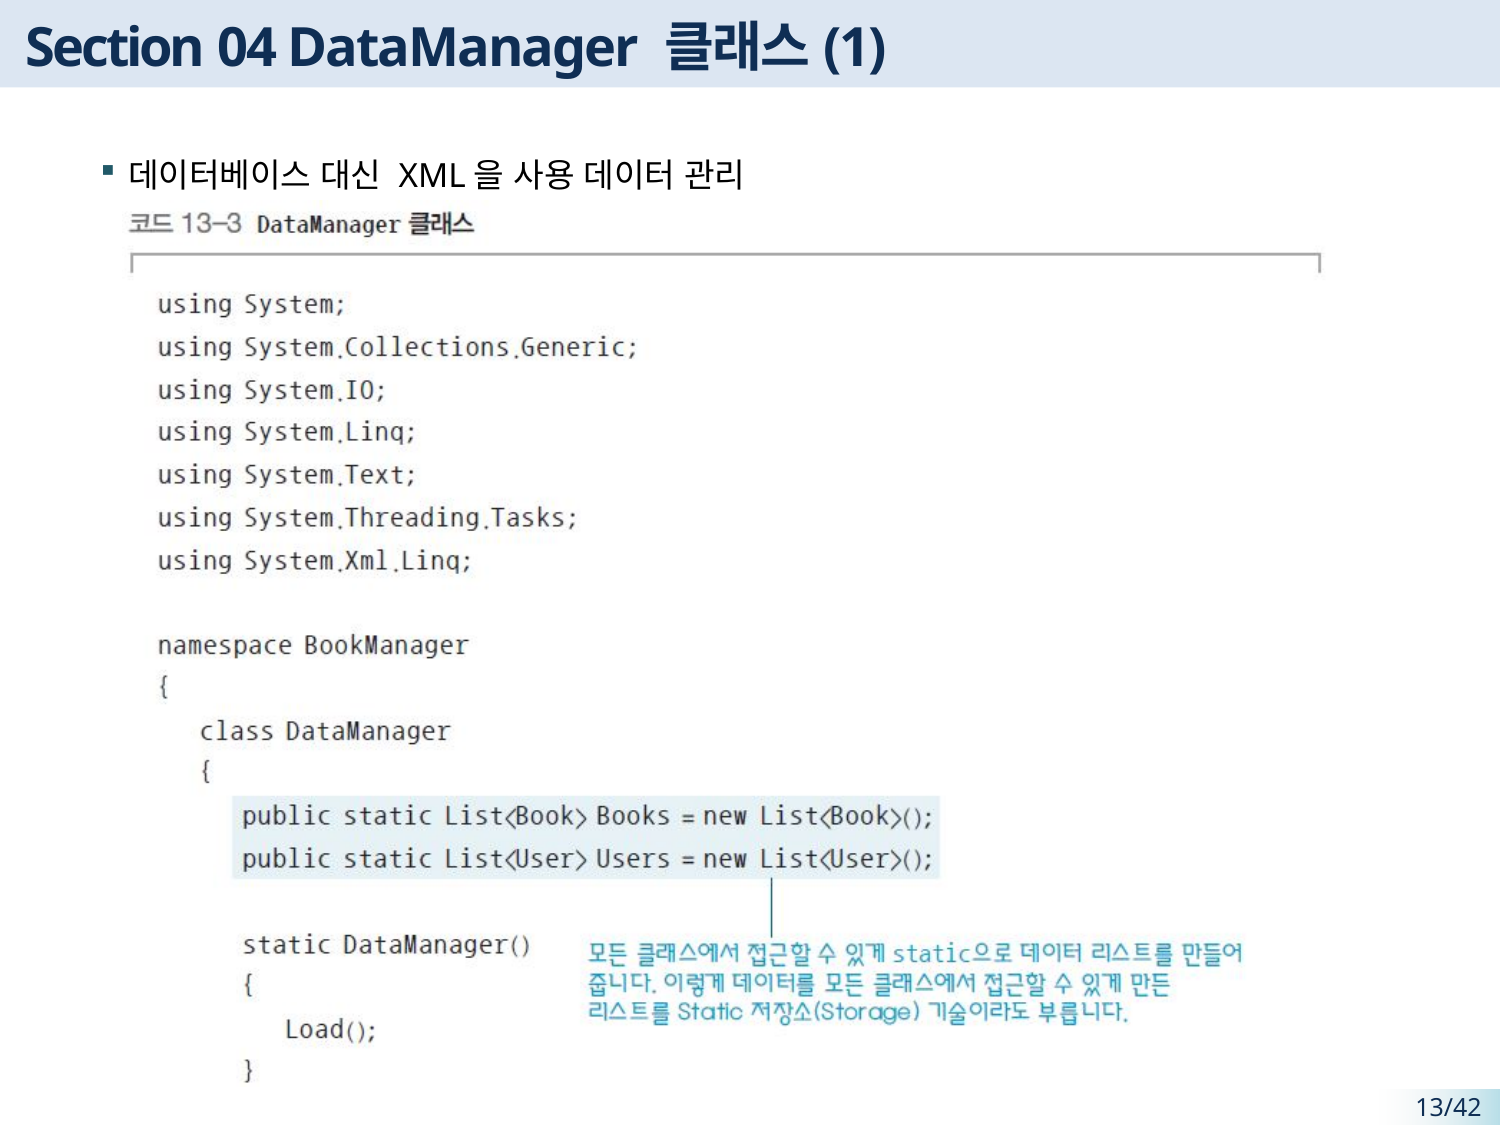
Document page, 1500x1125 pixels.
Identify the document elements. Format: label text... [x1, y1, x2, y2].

list 데이터베이스 대신 XML을 사용 데이터 관리 [10, 126, 1481, 1057]
title Section 04 DataManager 클래스(1) [10, 5, 1288, 84]
picture [122, 200, 1327, 1087]
